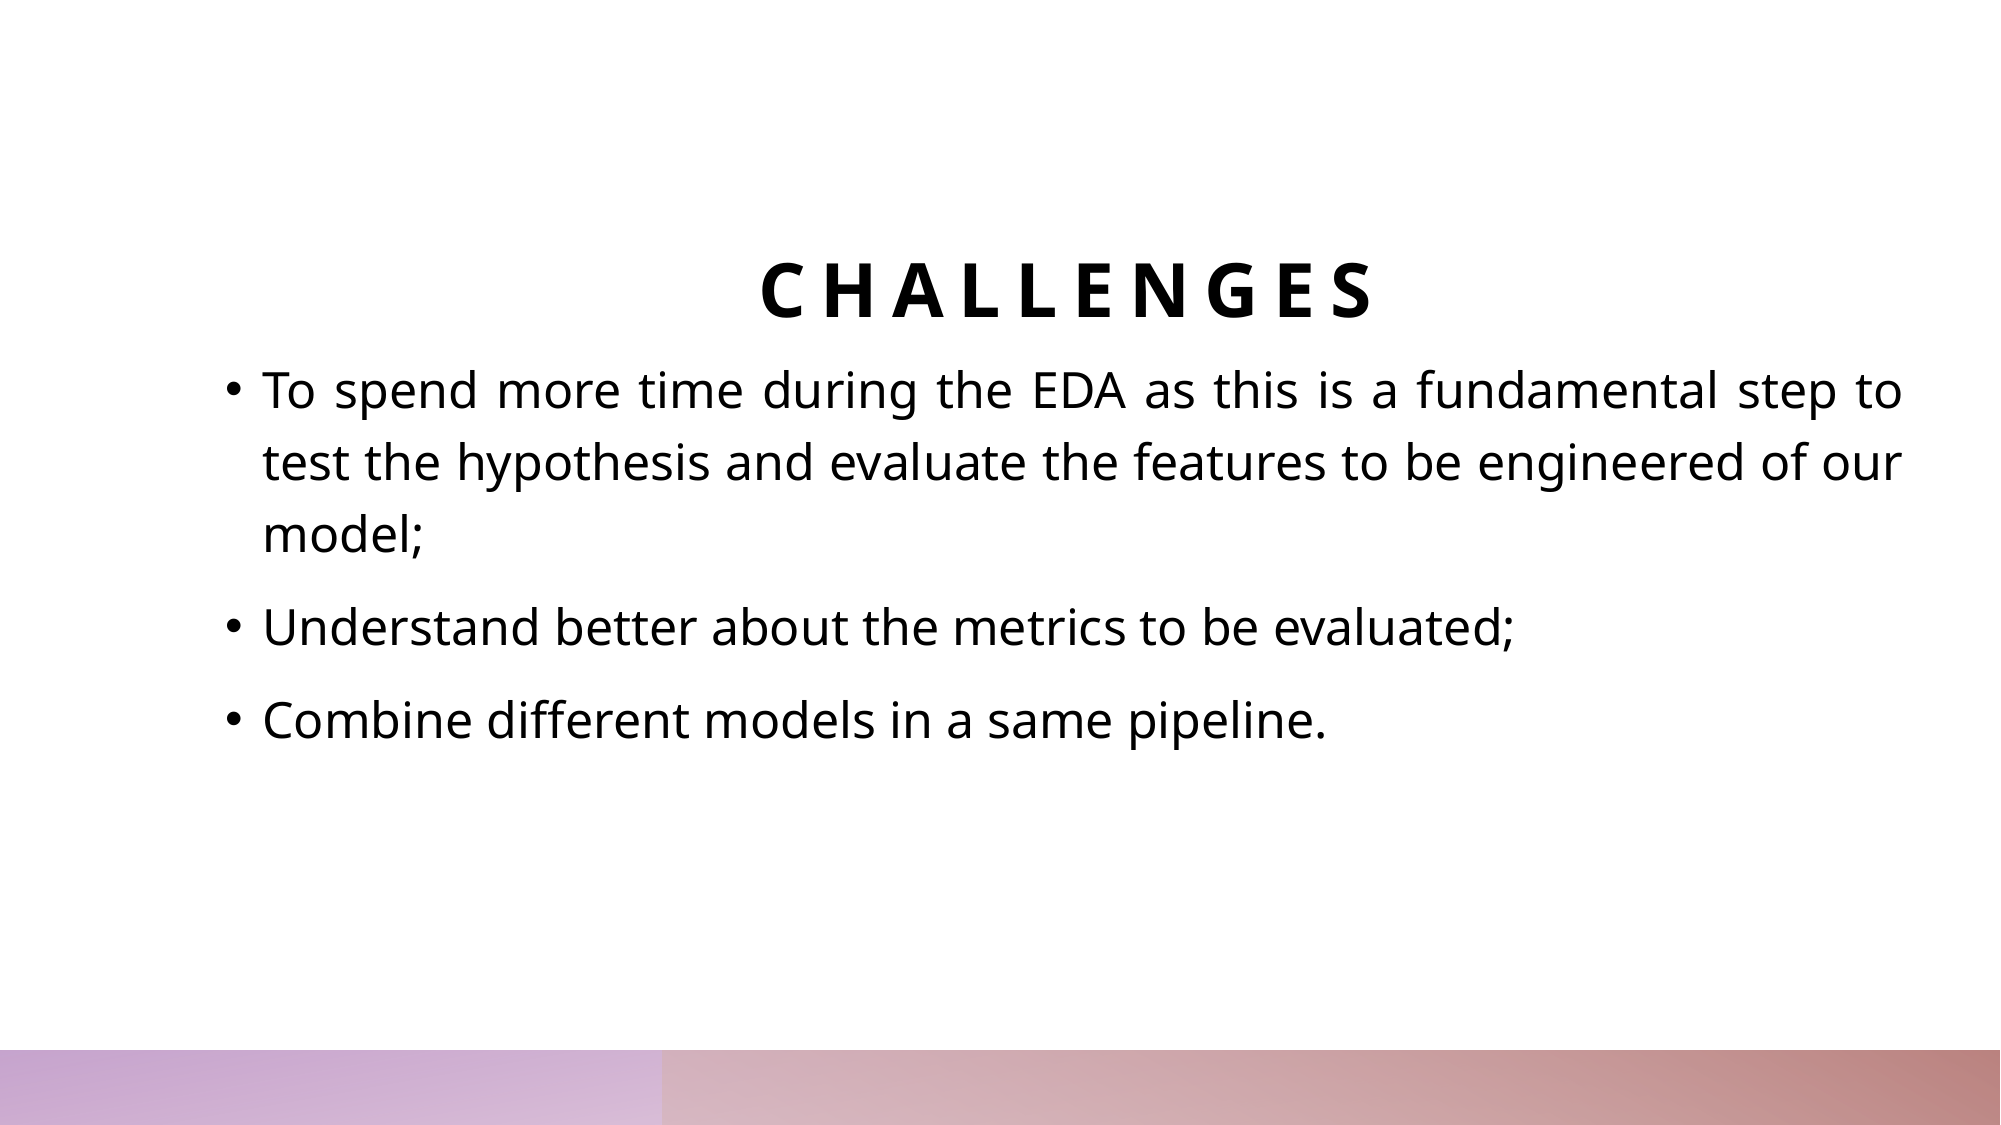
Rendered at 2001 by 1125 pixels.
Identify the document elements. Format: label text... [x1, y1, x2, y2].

title challenges [225, 130, 1905, 333]
list To spend more time during the EDA as this is a fundamental step to test the hypothesis and evaluate the features to be engineered of our model; Understand better about the metrics to be evaluated; Combine different models in a same pipeline. [225, 346, 1905, 996]
